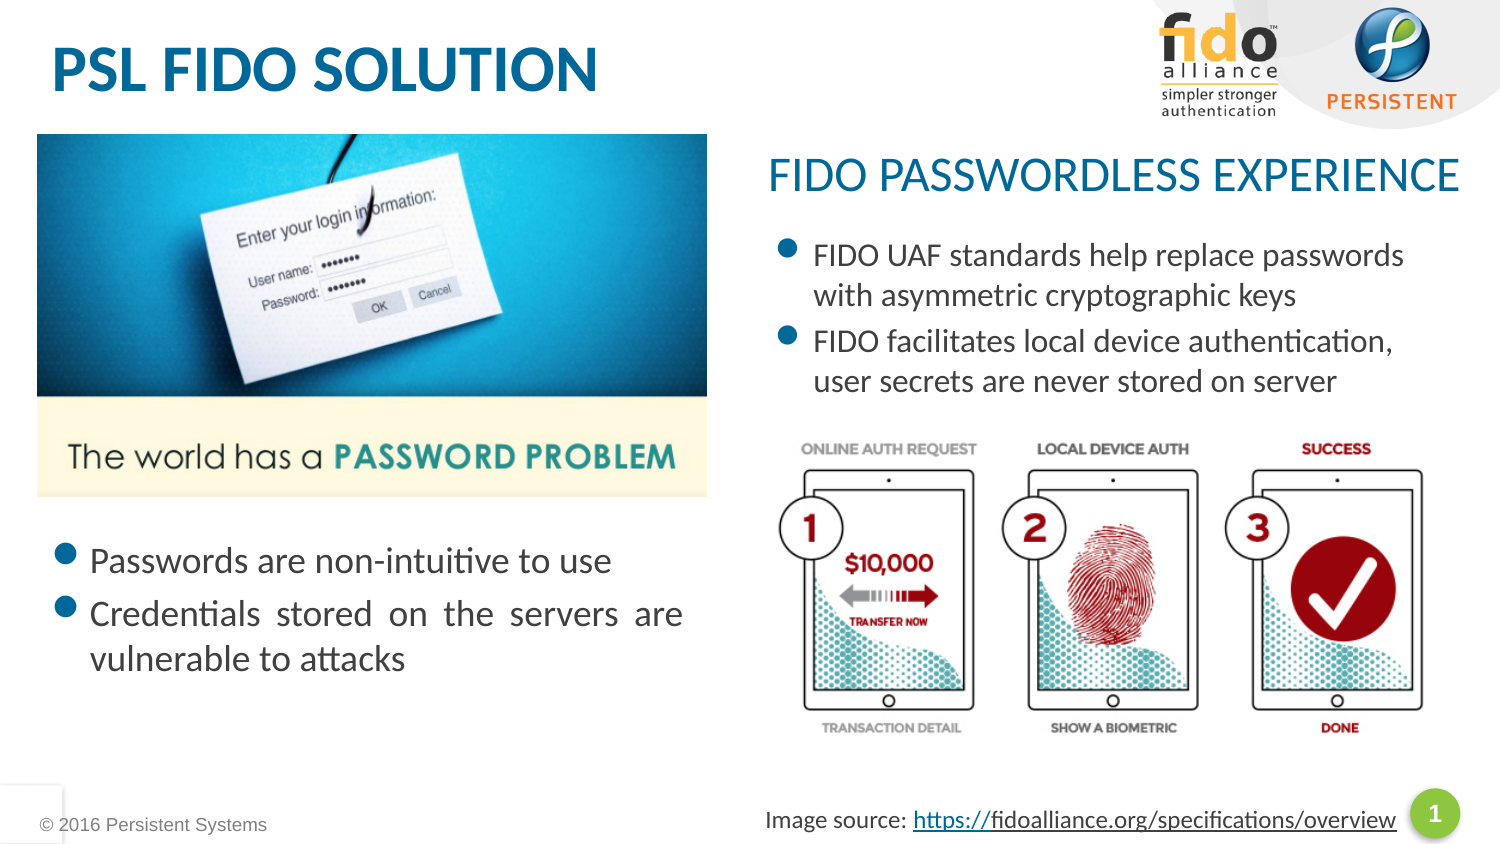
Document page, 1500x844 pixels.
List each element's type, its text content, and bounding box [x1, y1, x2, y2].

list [37, 134, 707, 497]
picture [0, 0, 1500, 844]
title PSL FIDO SOLUTION [36, 8, 1145, 122]
text_box FIDO UAF standards help replace passwords with asymmetric cryptographic keys FIDO facilitates local device authentication, user secrets are never stored on server [760, 225, 1423, 470]
list Passwords are non-intuitive to use Credentials stored on the servers are vulnerable to attacks [36, 528, 700, 773]
text_box Image source: https://fidoalliance.org/specifications/overview [750, 796, 1418, 844]
text_box FIDO PASSWORDLESS EXPERIENCE [753, 134, 1481, 209]
